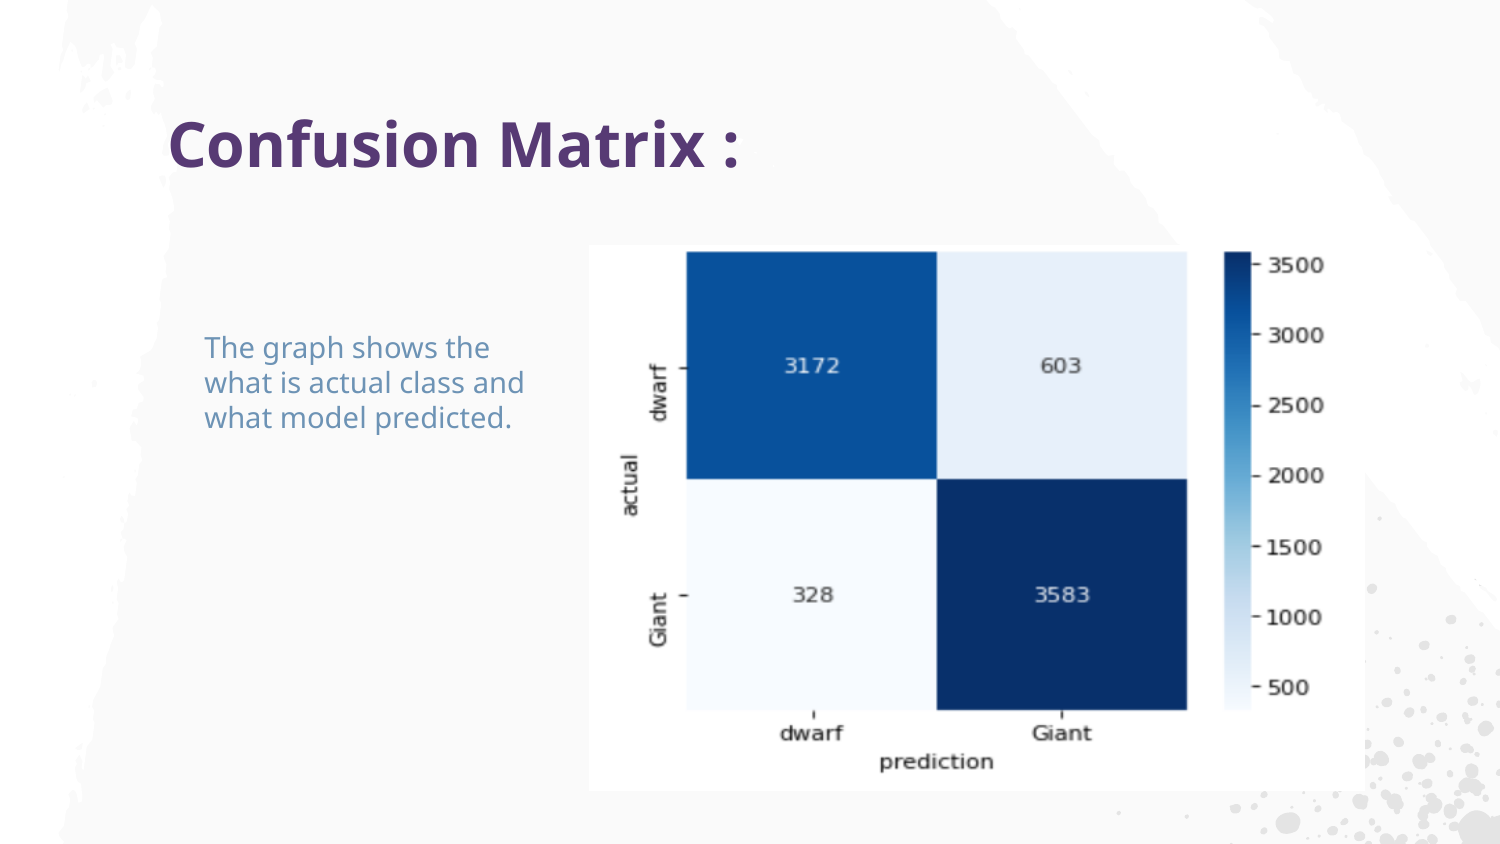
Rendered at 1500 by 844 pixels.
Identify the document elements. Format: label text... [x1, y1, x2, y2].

title Confusion Matrix : [152, 85, 1056, 178]
text_box The graph shows the what is actual class and what model predicted. [189, 322, 568, 442]
picture [588, 245, 1365, 791]
